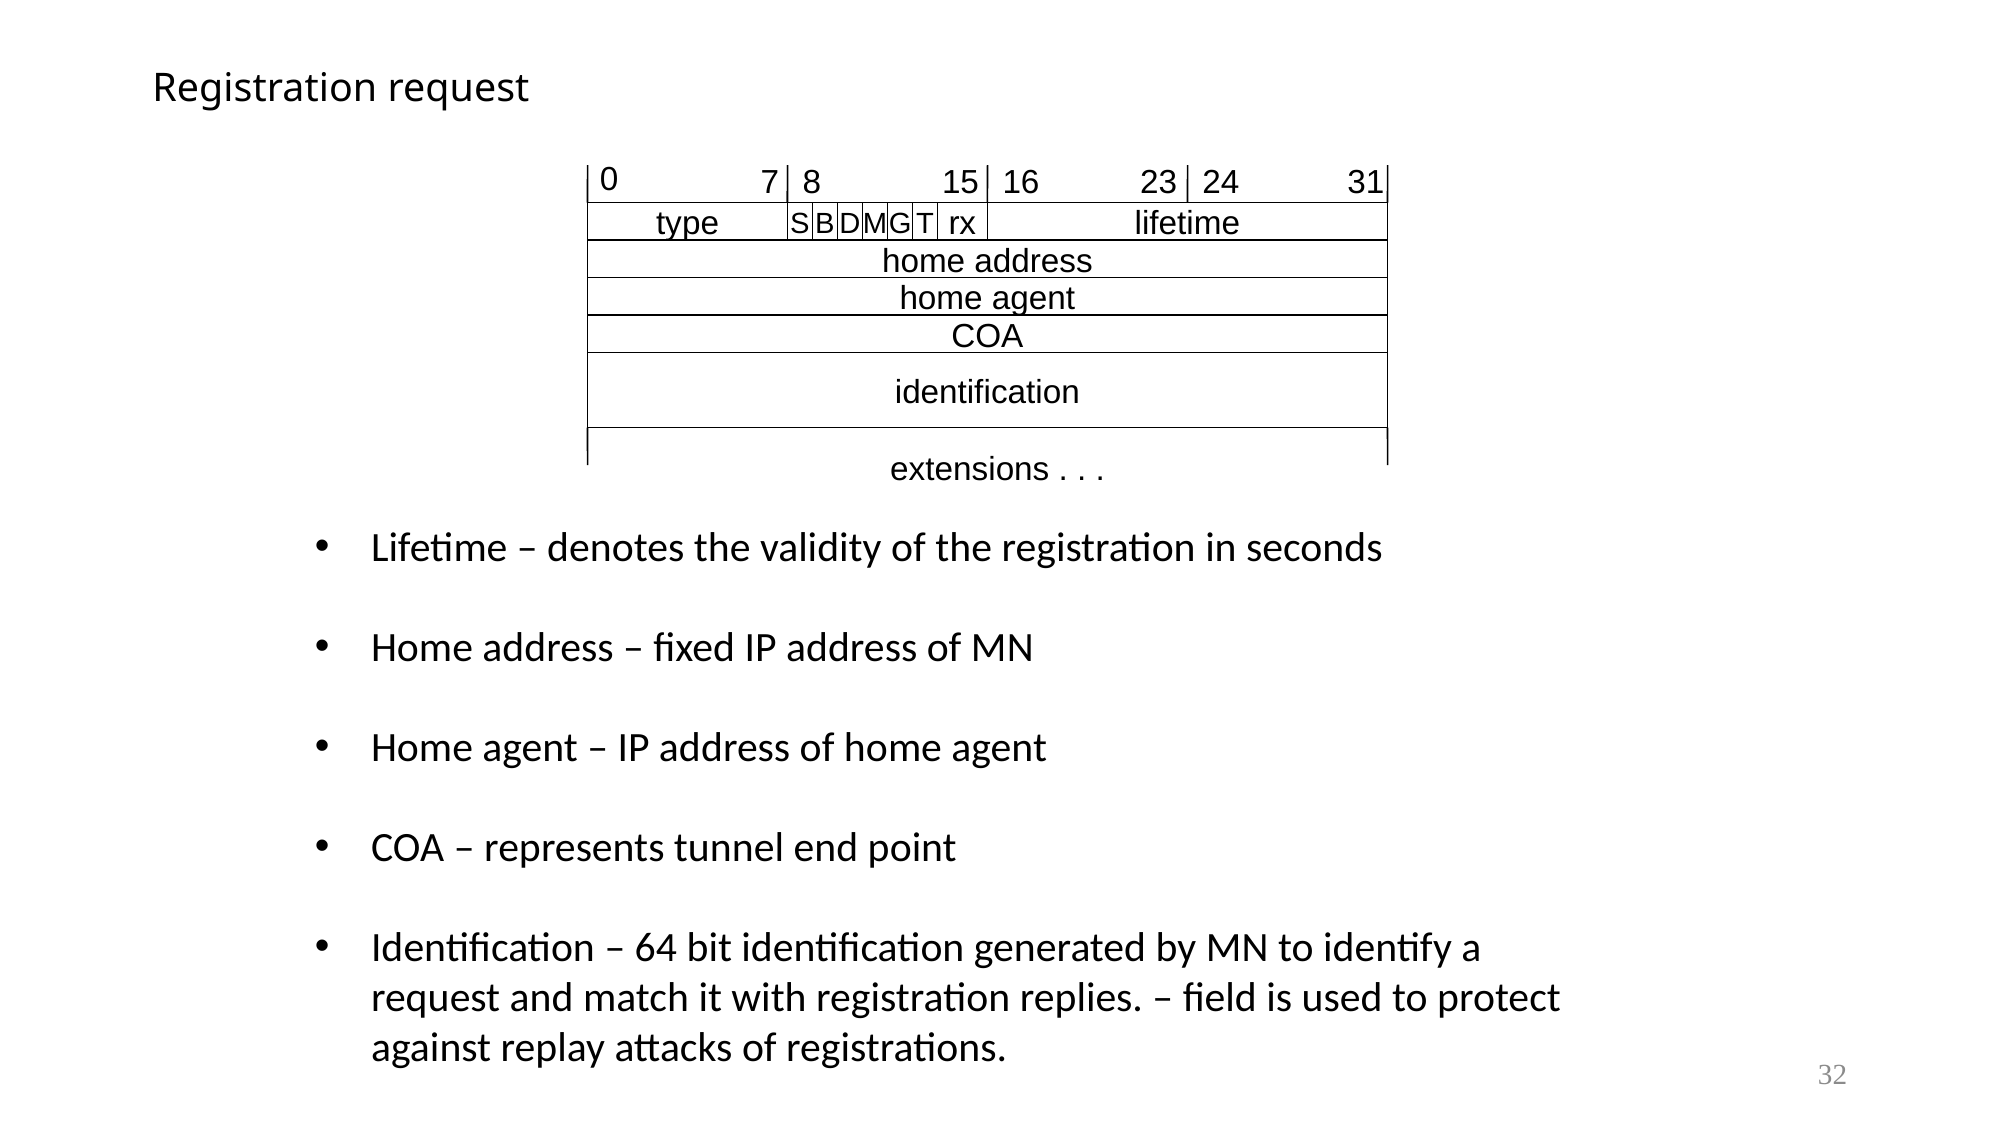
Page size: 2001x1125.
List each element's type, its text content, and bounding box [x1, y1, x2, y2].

text_box 24 [1192, 152, 1255, 208]
text_box 23 [1125, 152, 1192, 208]
text_box 31 [1332, 152, 1400, 208]
text_box lifetime [988, 202, 1388, 241]
slide_number 32 [1625, 1042, 1863, 1103]
text_box 16 [987, 152, 1055, 208]
text_box COA [587, 315, 1388, 353]
text_box type [587, 202, 787, 241]
text_box 8 [787, 152, 836, 202]
text_box home agent [587, 278, 1388, 315]
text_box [787, 202, 938, 241]
text_box identification [587, 353, 1388, 428]
text_box 0 [585, 149, 634, 205]
title Registration request [137, 59, 1714, 118]
text_box home address [587, 241, 1388, 278]
text_box extensions . . . [875, 440, 1130, 495]
text_box 7 [745, 152, 787, 208]
text_box Lifetime – denotes the validity of the registration in seconds Home address – fixed IP address of MN Home agent – IP address of home agent COA – represents tunnel end point Identification – 64 bit identification generated by MN to identify a request and match it with registration replies. – field is used to protect against replay attacks of registrations. [300, 512, 1625, 1125]
text_box rx [938, 202, 988, 241]
text_box 15 [927, 152, 987, 202]
